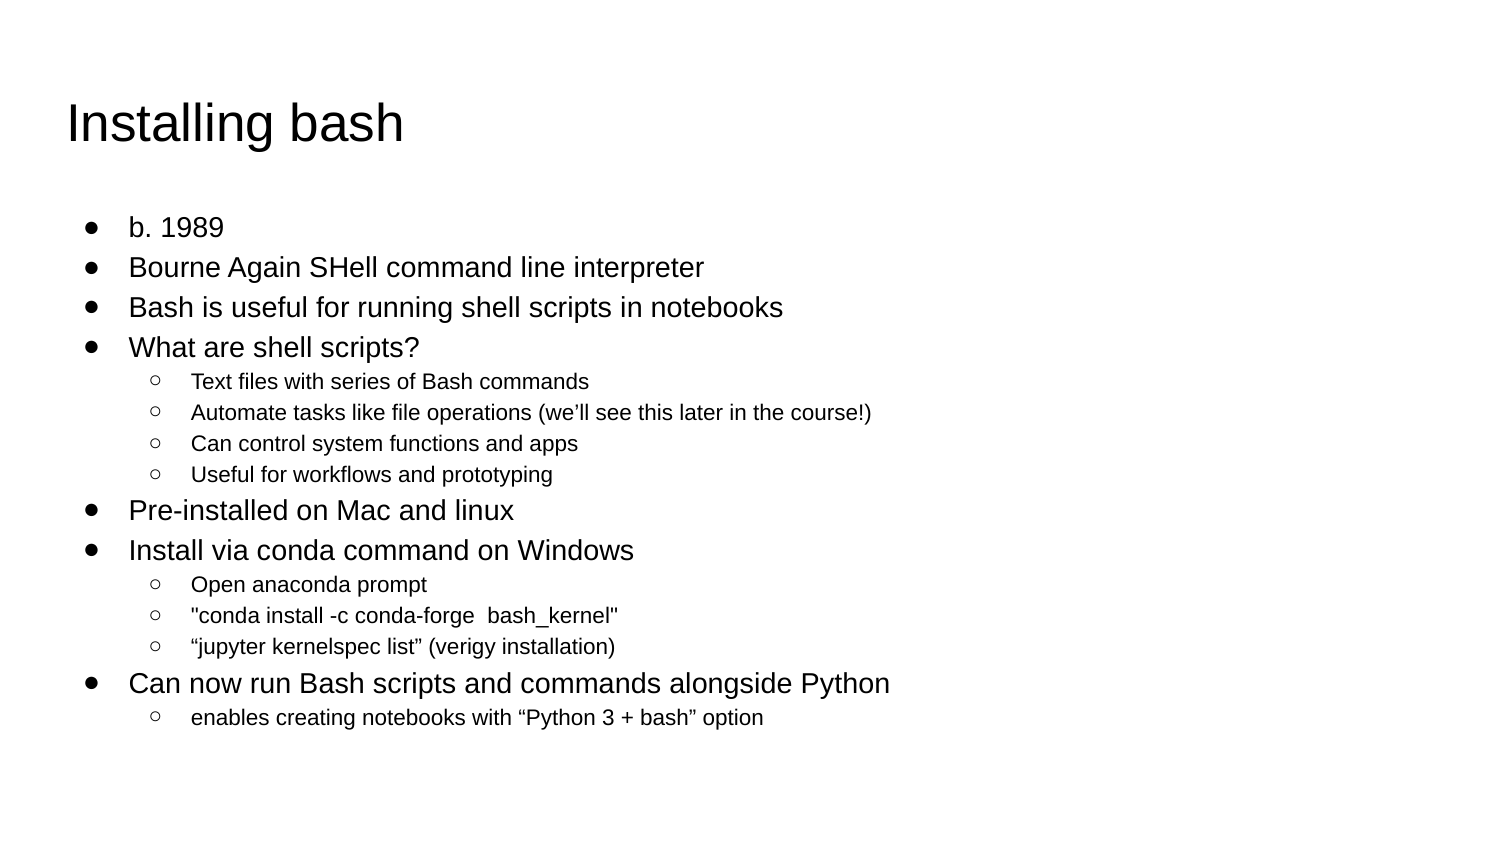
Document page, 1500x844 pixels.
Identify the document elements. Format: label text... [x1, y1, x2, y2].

list b. 1989 Bourne Again SHell command line interpreter Bash is useful for running shell scripts in notebooks What are shell scripts? Text files with series of Bash commands Automate tasks like file operations (we’ll see this later in the course!) Can control system functions and apps Useful for workflows and prototyping Pre-installed on Mac and linux Install via conda command on Windows Open anaconda prompt "conda install -c conda-forge bash_kernel" “jupyter kernelspec list” (verigy installation) Can now run Bash scripts and commands alongside Python enables creating notebooks with “Python 3 + bash” option [51, 189, 1449, 750]
title Installing bash [51, 72, 1449, 167]
